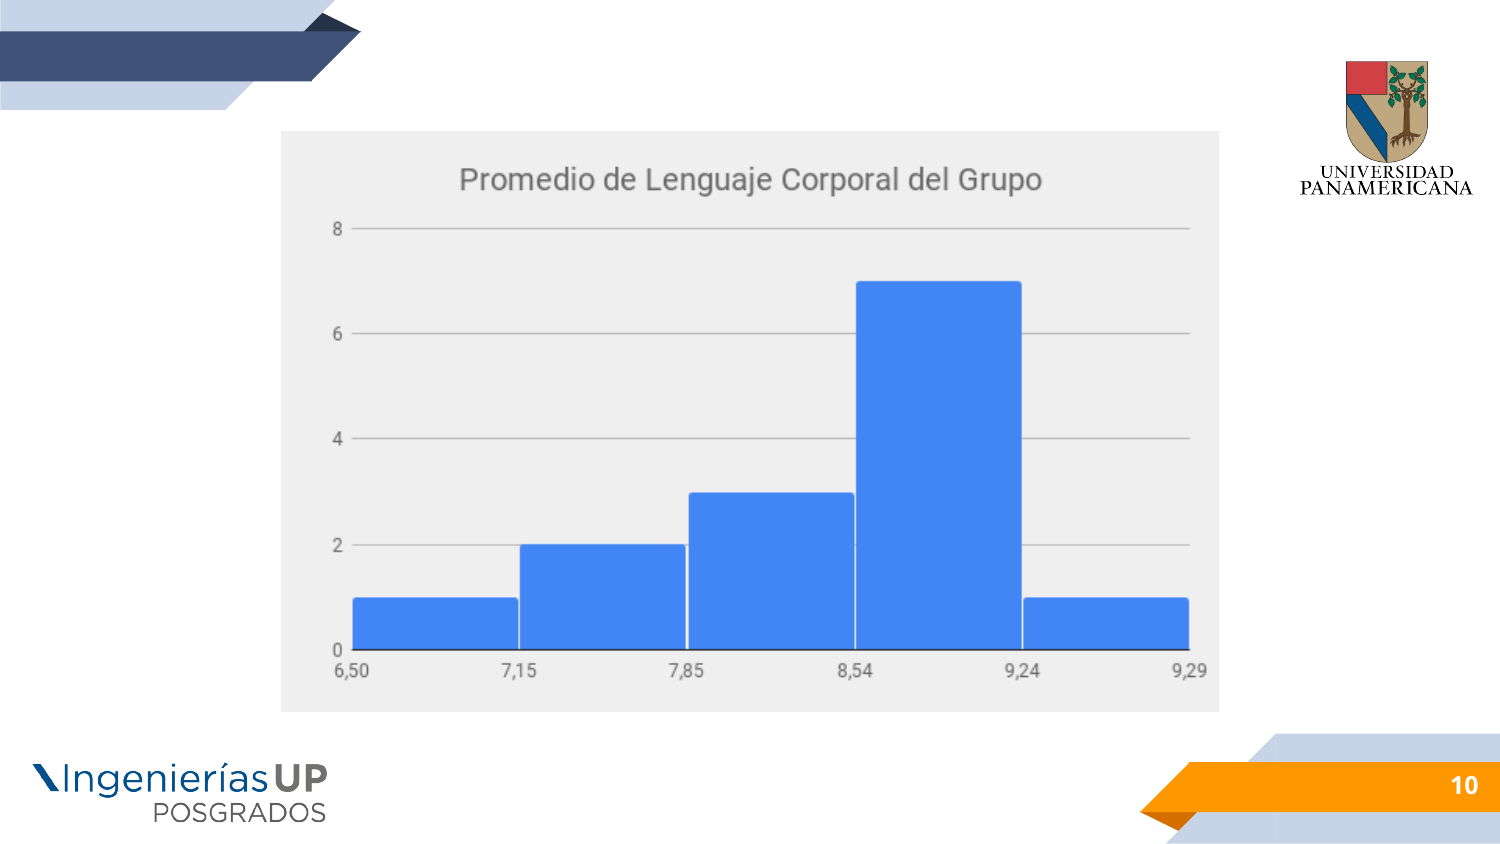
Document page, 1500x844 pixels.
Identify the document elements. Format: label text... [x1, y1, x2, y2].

picture [15, 737, 344, 844]
slide_number 10 [1249, 760, 1494, 813]
picture [281, 131, 1219, 712]
picture [1286, 44, 1490, 210]
